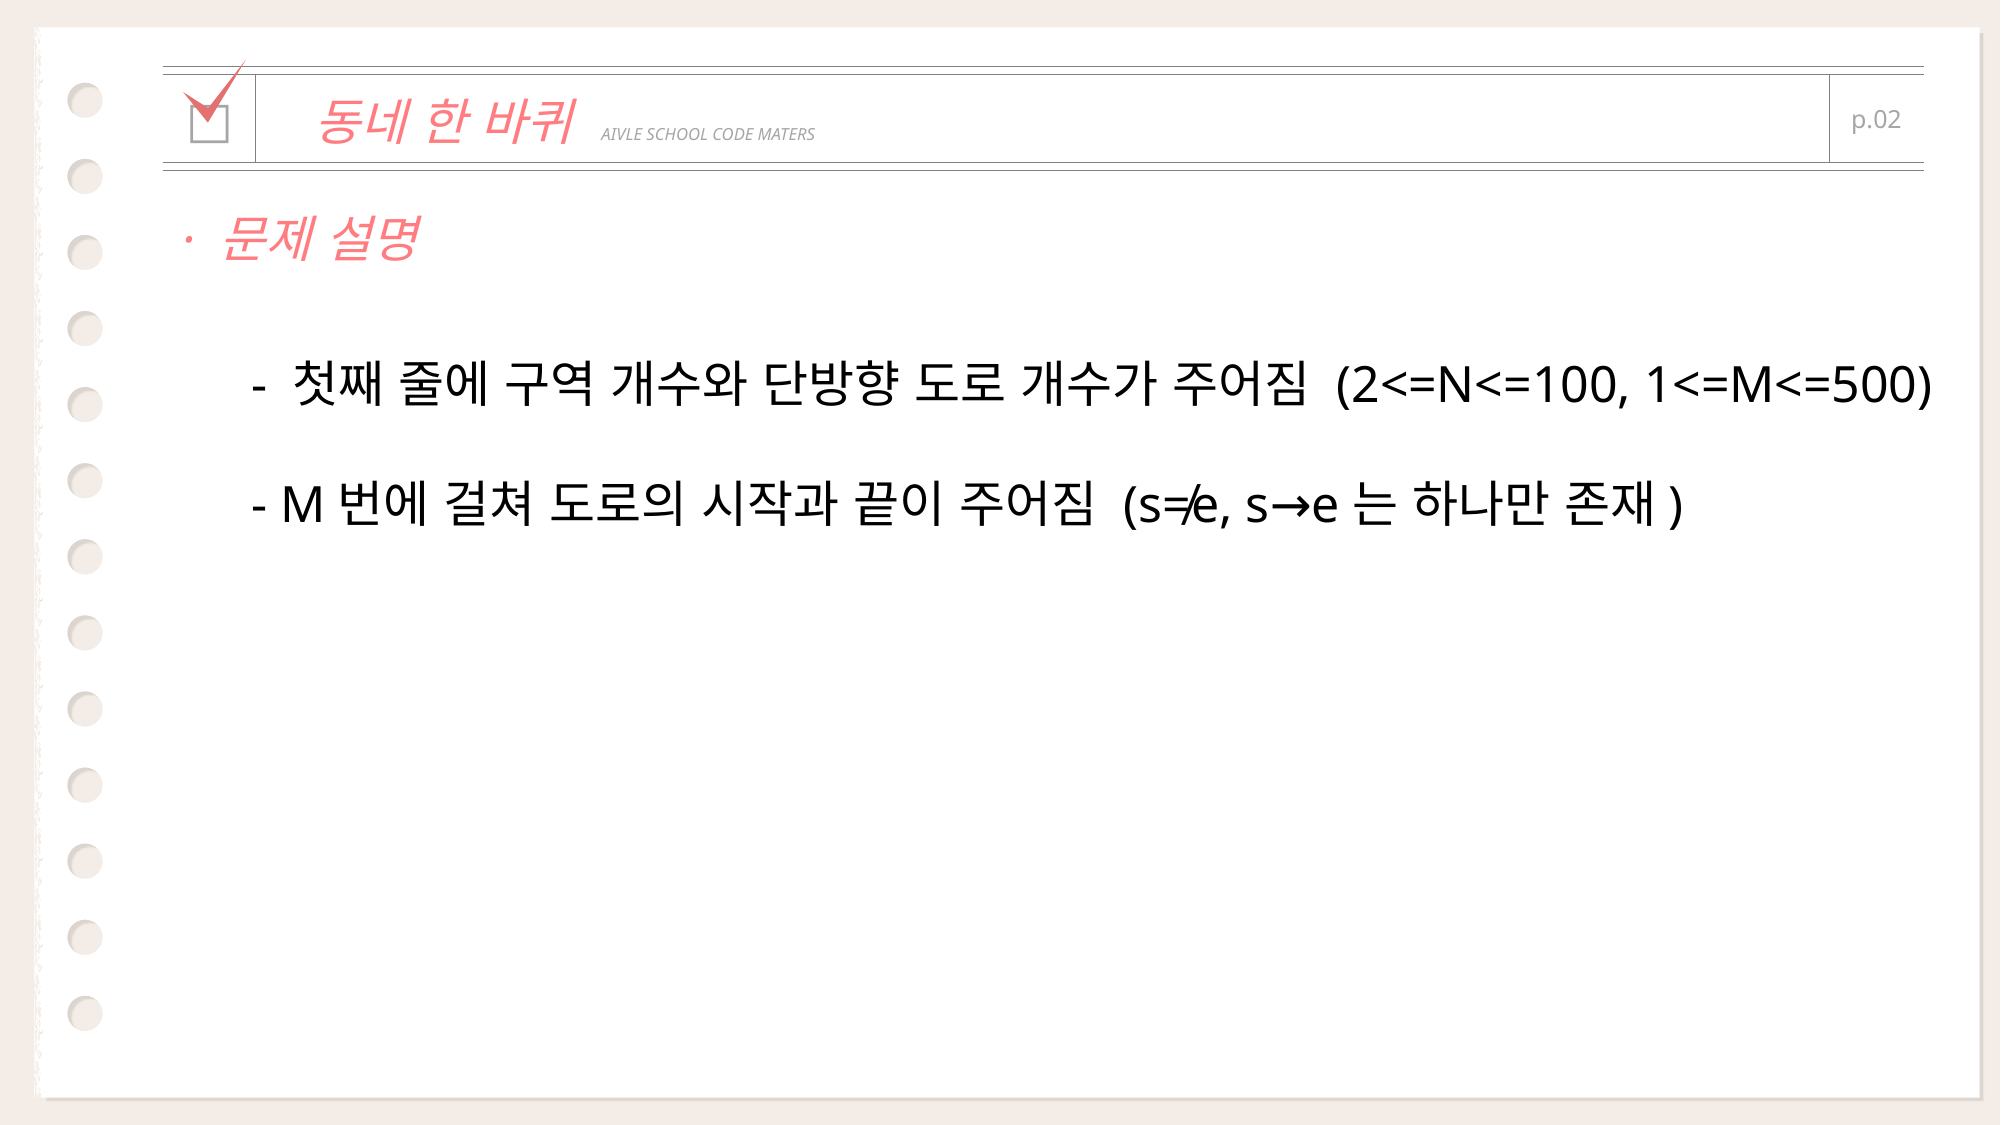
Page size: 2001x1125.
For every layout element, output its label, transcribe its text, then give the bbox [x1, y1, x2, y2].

table_cell [163, 163, 1924, 170]
text_box [32, 25, 1981, 1099]
table_header [240, 67, 1924, 74]
text_box - 첫째 줄에 구역 개수와 단방향 도로 개수가 주어짐 (2<=N<=100, 1<=M<=500) - M번에 걸쳐 도로의 시작과 끝이 주어짐 (s≠e, s→e는 하나만 존재) [192, 345, 1952, 540]
table_header [163, 67, 238, 74]
text_box · 문제 설명 [122, 200, 443, 276]
table_cell 동네 한 바퀴 AIVLE SCHOOL CODE MATERS [256, 75, 1829, 162]
text_box [182, 59, 247, 125]
table_cell p.02 [1830, 75, 1924, 162]
table_cell □ [163, 75, 255, 162]
